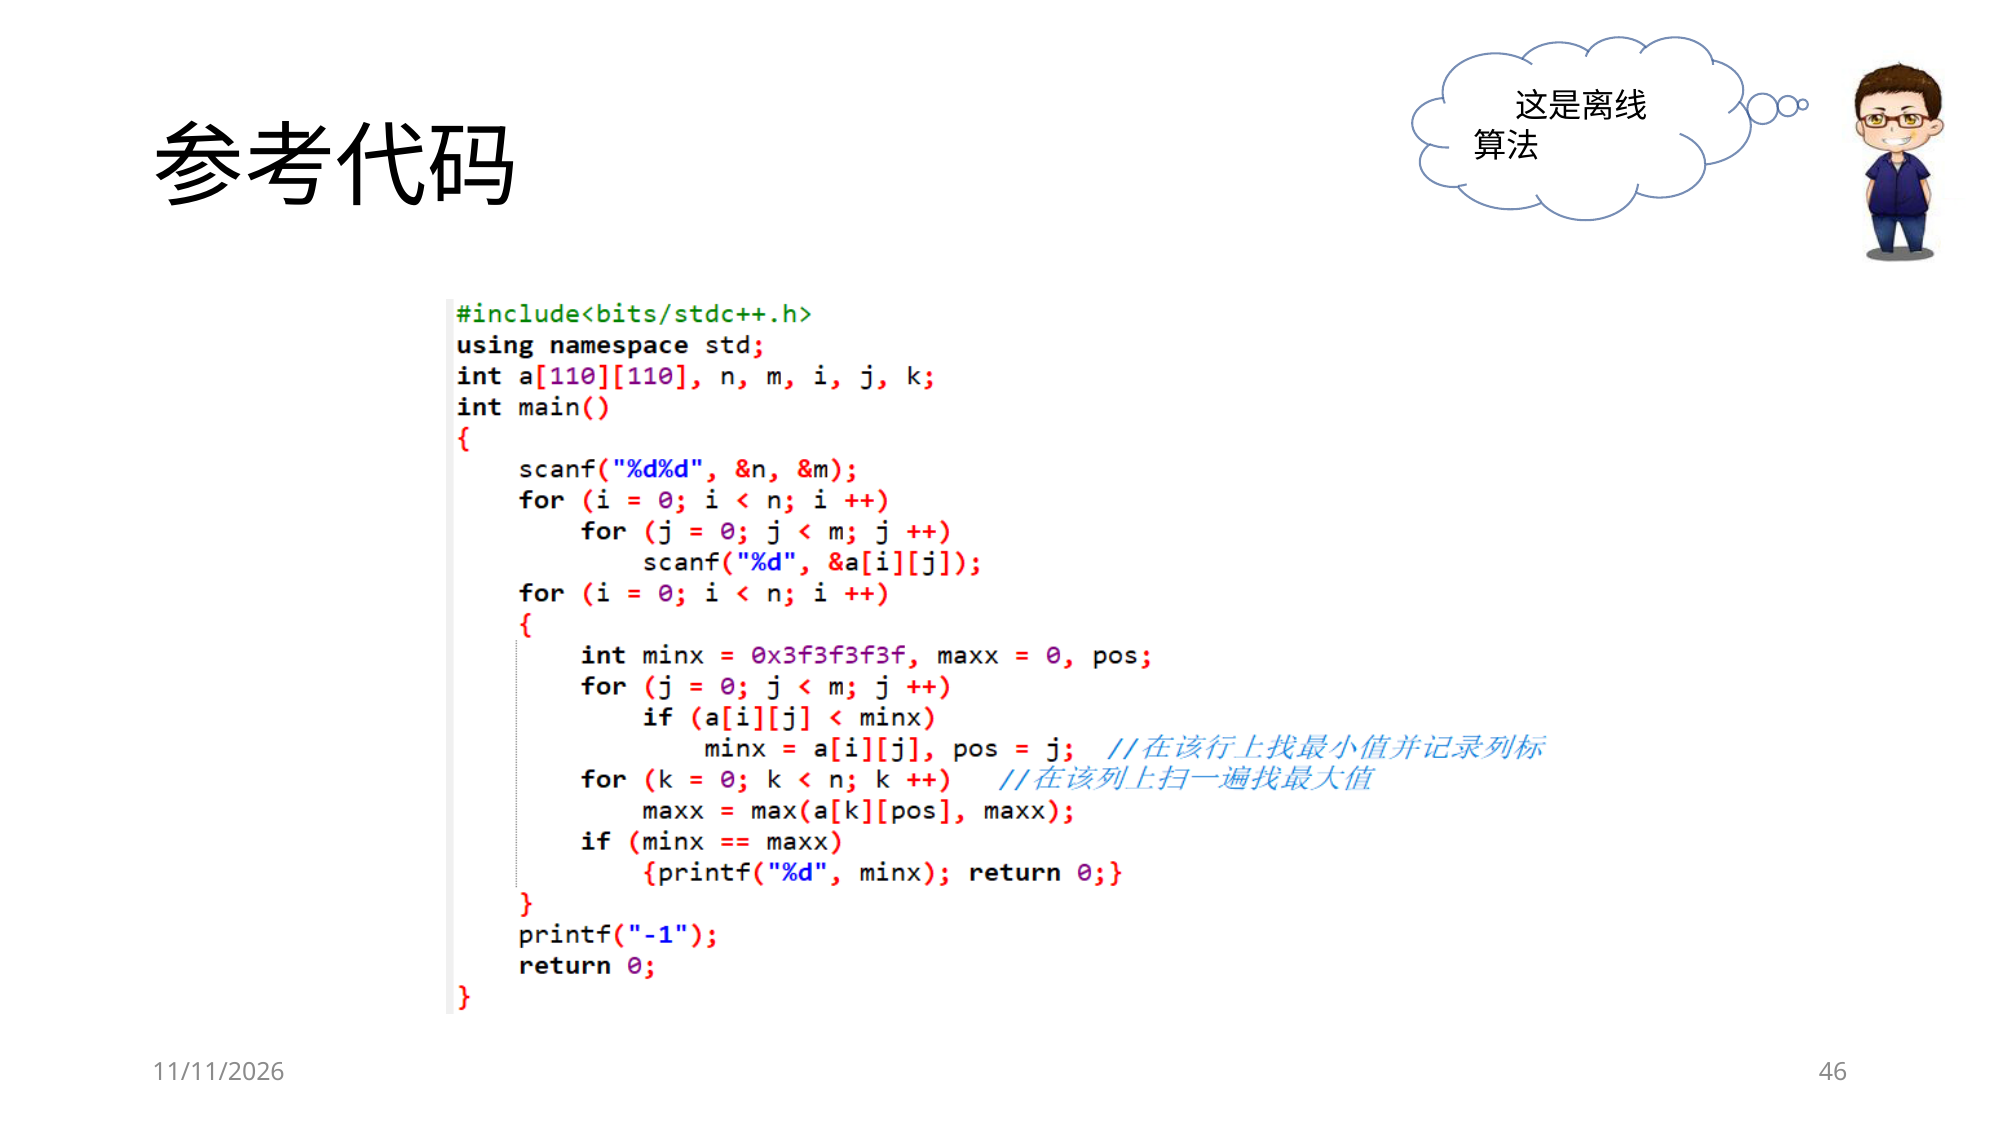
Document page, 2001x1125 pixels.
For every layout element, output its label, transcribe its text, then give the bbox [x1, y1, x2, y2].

slide_number 46 [1412, 1042, 1863, 1103]
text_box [1412, 32, 2000, 286]
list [446, 299, 1554, 1014]
title 参考代码 [137, 59, 1412, 278]
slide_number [137, 1042, 588, 1103]
